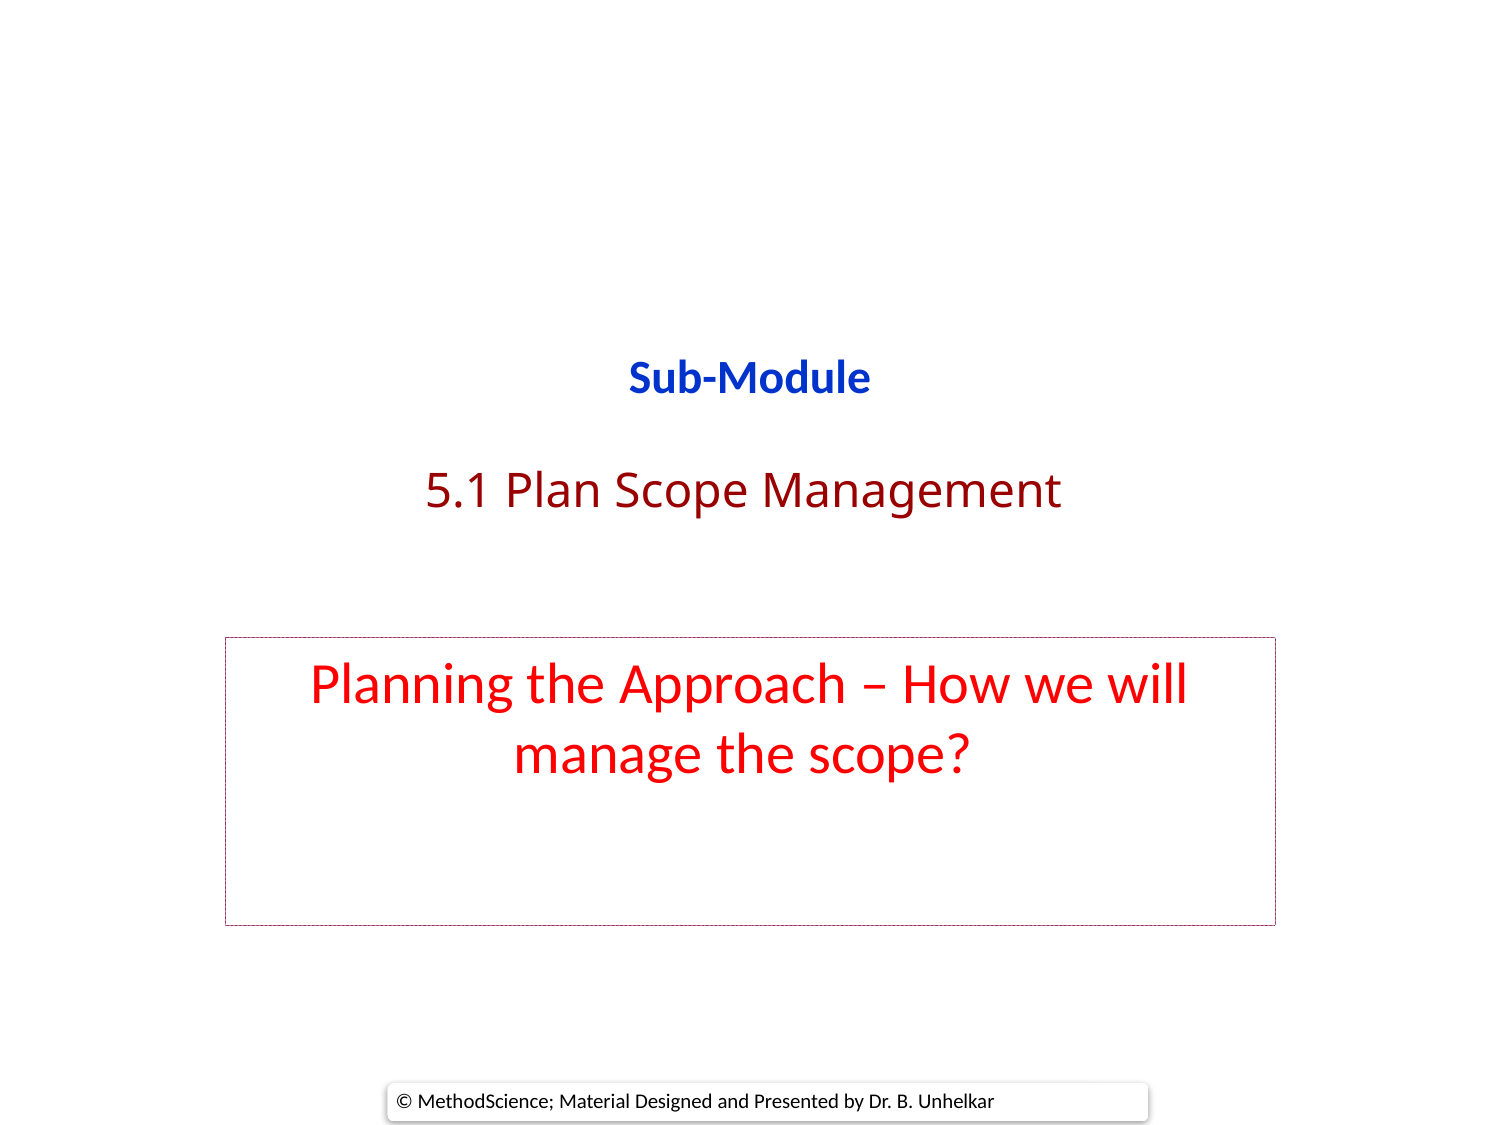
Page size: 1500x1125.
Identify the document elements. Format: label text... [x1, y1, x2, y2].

title Sub-Module 5.1 Plan Scope Management [112, 337, 1388, 525]
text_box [387, 1079, 1149, 1125]
subtitle Planning the Approach – How we will manage the scope? [225, 637, 1275, 925]
